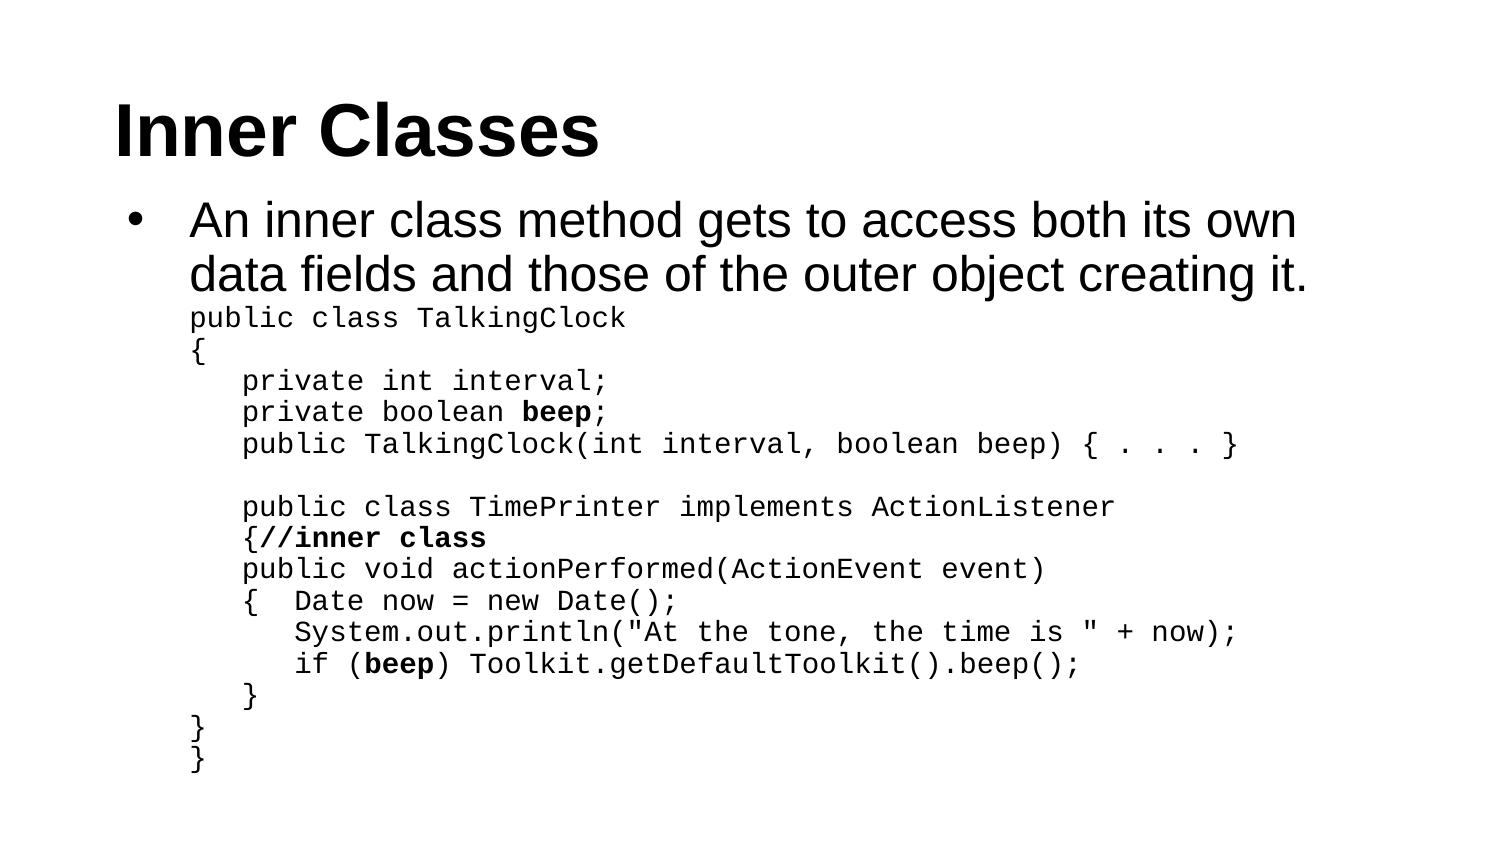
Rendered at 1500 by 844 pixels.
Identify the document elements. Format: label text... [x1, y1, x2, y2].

list An inner class method gets to access both its own data fields and those of the outer object creating it. public class TalkingClock { private int interval; private boolean beep; public TalkingClock(int interval, boolean beep) { . . . } public class TimePrinter implements ActionListener {//inner class public void actionPerformed(ActionEvent event) { Date now = new Date(); System.out.println("At the tone, the time is " + now); if (beep) Toolkit.getDefaultToolkit().beep(); } } } [103, 183, 1397, 760]
title Inner Classes [103, 44, 1397, 183]
